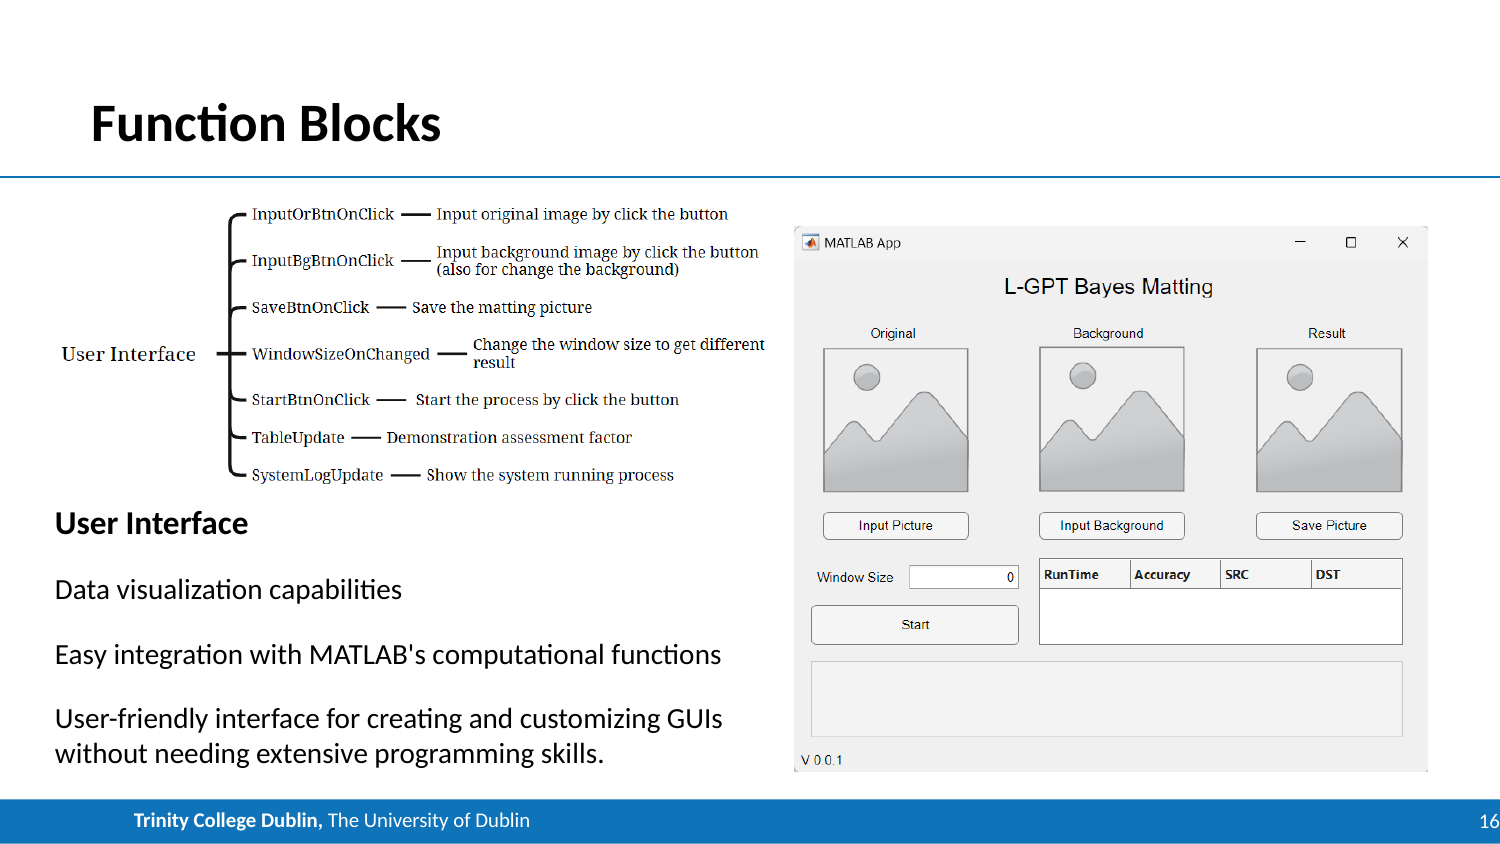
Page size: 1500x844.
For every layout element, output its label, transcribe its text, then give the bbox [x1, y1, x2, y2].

picture [54, 186, 775, 500]
picture [794, 226, 1428, 772]
title Function Blocks [91, 82, 1322, 153]
text_box User Interface Data visualization capabilities Easy integration with MATLAB's computational functions User-friendly interface for creating and customizing GUIs without needing extensive programming skills. [54, 501, 781, 780]
slide_number 16 [1452, 800, 1500, 833]
